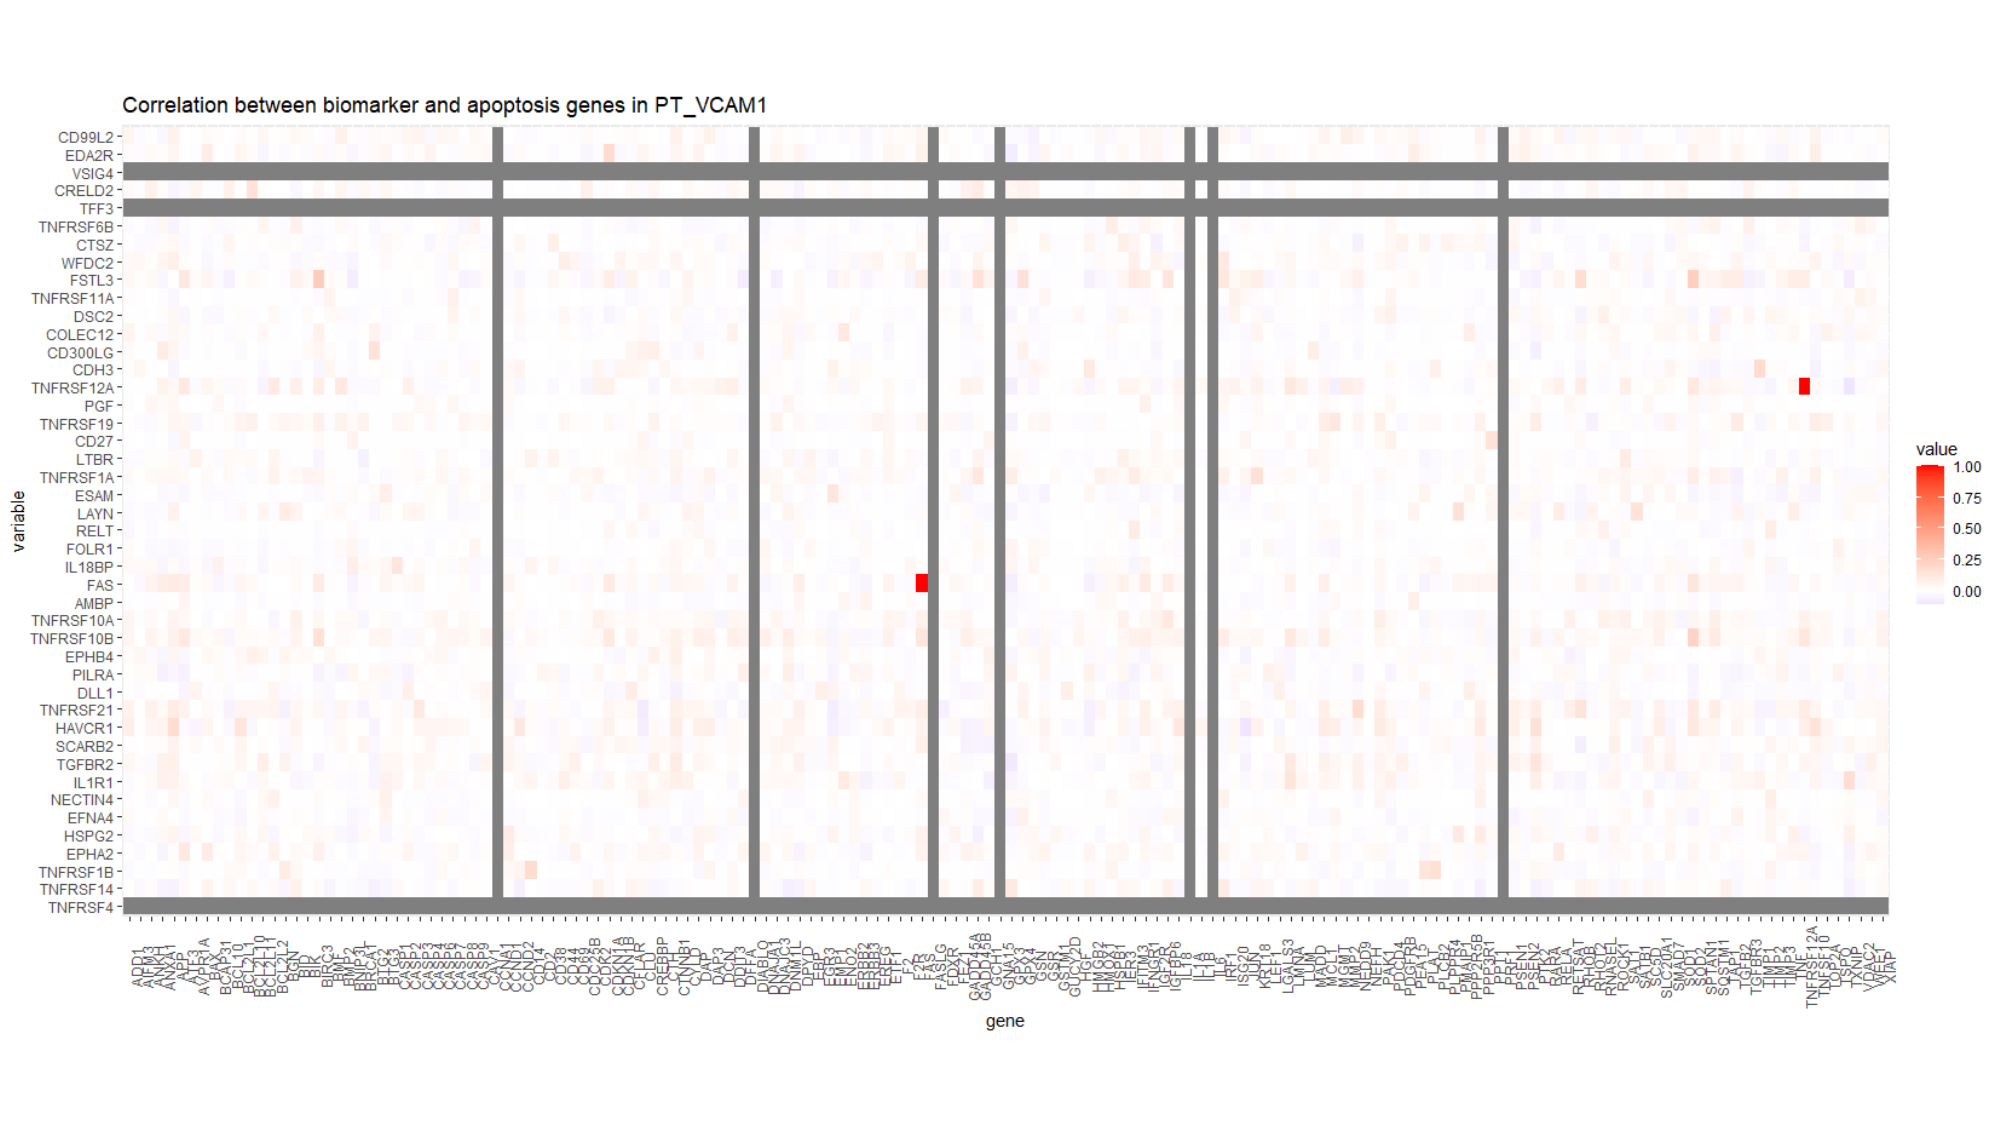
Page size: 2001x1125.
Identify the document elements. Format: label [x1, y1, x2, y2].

picture [0, 86, 2000, 1039]
